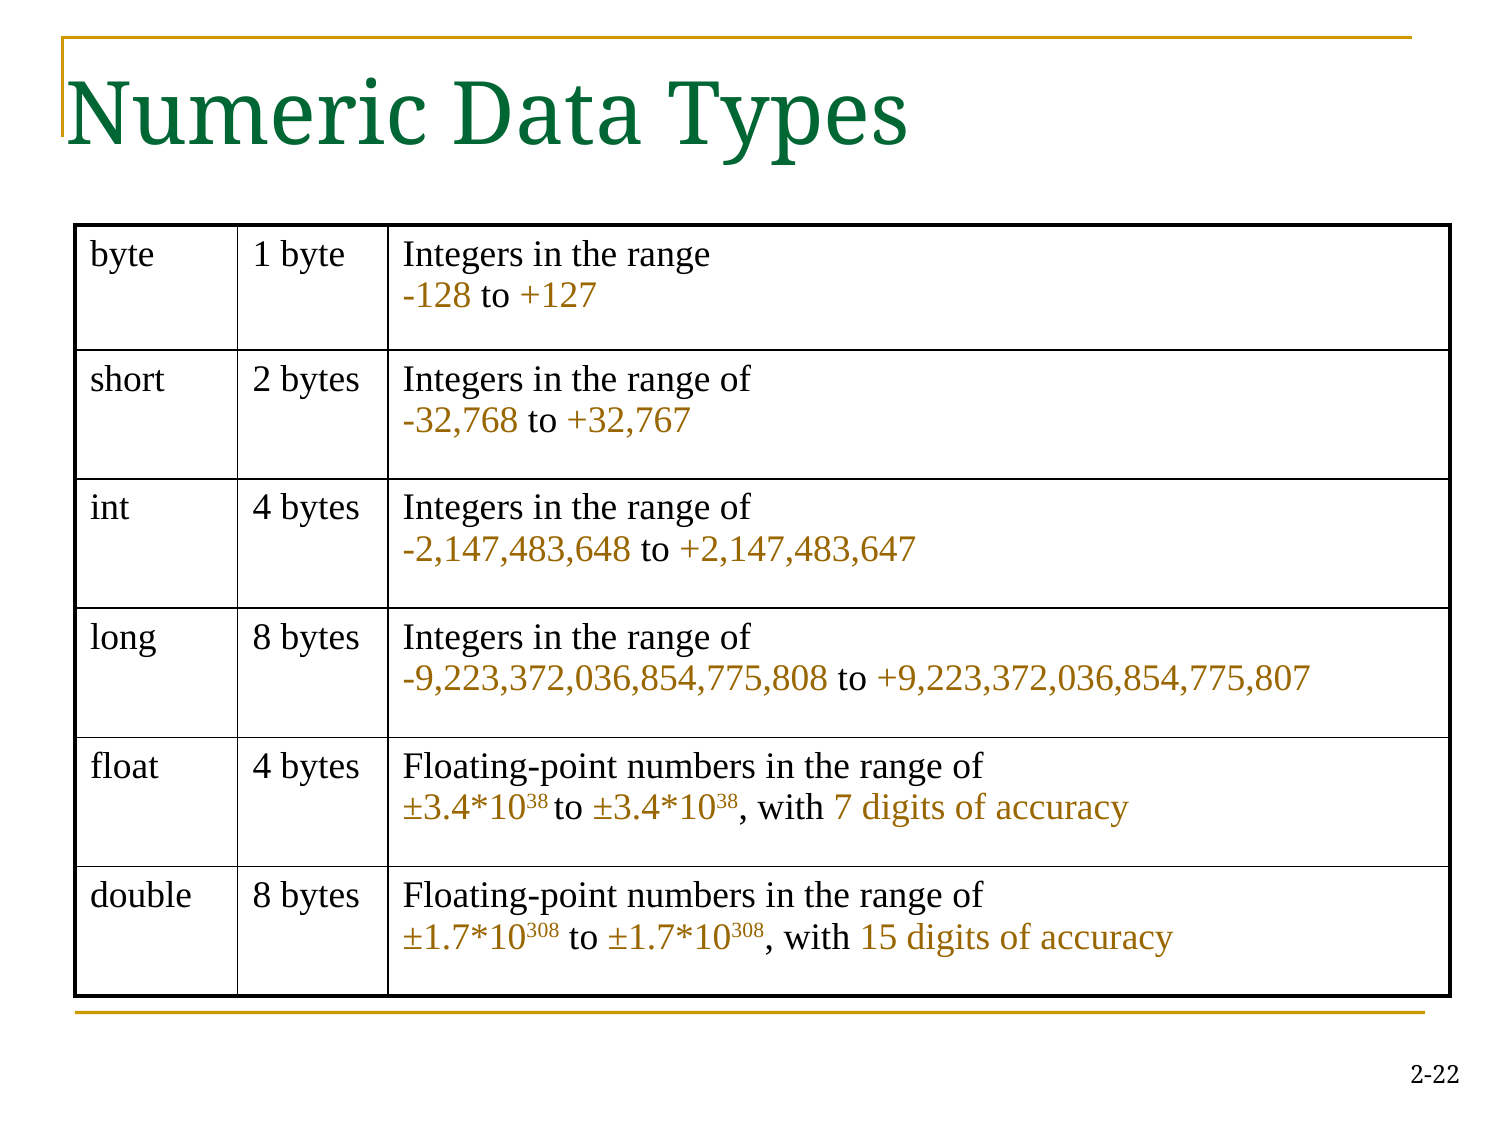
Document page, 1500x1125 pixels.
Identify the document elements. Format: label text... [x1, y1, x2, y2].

table_cell Floating-point numbers in the range of ±1.7*10308 to ±1.7*10308, with 15 digits of accuracy [389, 867, 1448, 994]
table_cell int [77, 480, 237, 607]
table_cell 8 bytes [238, 867, 387, 994]
table_cell Integers in the range of -32,768 to +32,767 [389, 351, 1448, 478]
table_cell 4 bytes [238, 738, 387, 866]
table_header Integers in the range -128 to +127 [389, 227, 1448, 349]
table_cell long [77, 609, 237, 737]
table_cell double [77, 867, 237, 994]
table_cell float [77, 738, 237, 866]
table_cell Integers in the range of -9,223,372,036,854,775,808 to +9,223,372,036,854,775,807 [389, 609, 1448, 737]
table_header 1 byte [238, 227, 387, 349]
slide_number 2-22 [1162, 1024, 1476, 1101]
table_header byte [77, 227, 237, 349]
title Numeric Data Types [49, 49, 1463, 213]
table_cell 2 bytes [238, 351, 387, 478]
table_cell Floating-point numbers in the range of ±3.4*1038 to ±3.4*1038, with 7 digits of accuracy [389, 738, 1448, 866]
table_cell 4 bytes [238, 480, 387, 607]
table_cell 8 bytes [238, 609, 387, 737]
table_cell Integers in the range of -2,147,483,648 to +2,147,483,647 [389, 480, 1448, 607]
table_cell short [77, 351, 237, 478]
